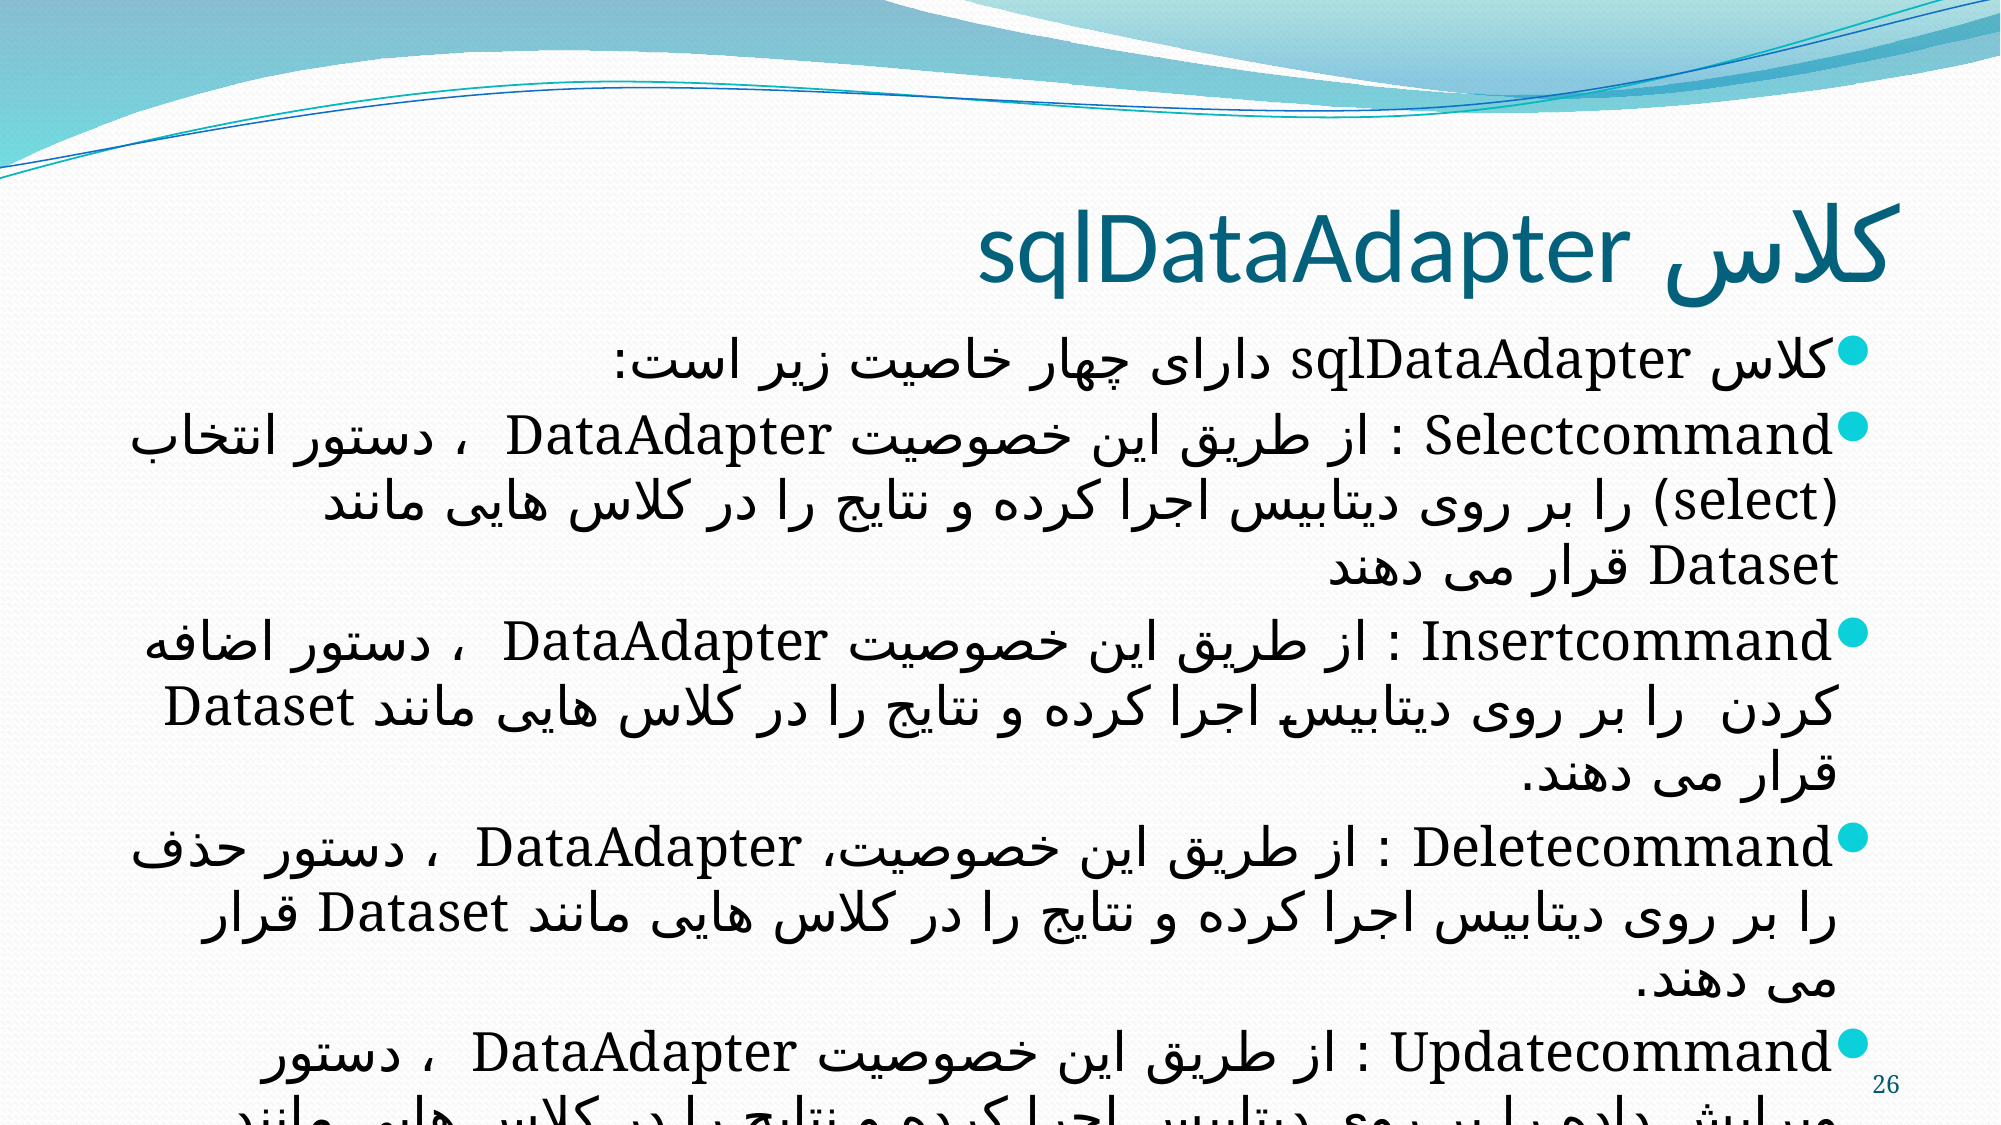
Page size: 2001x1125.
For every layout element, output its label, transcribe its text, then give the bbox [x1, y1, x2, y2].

slide_number 26 [1733, 1042, 1900, 1103]
title کلاس sqlDataAdapter [99, 115, 1900, 303]
list کلاس sqlDataAdapter دارای چهار خاصیت زیر است: Selectcommand : از طریق این خصوصیت DataAdapter ، دستور انتخاب (select) را بر روی دیتابیس اجرا کرده و نتایج را در کلاس هایی مانند Dataset قرار می دهند Insertcommand : از طریق این خصوصیت DataAdapter ، دستور اضافه کردن را بر روی دیتابیس اجرا کرده و نتایج را در کلاس هایی مانند Dataset قرار می دهند. Deletecommand : از طریق این خصوصیت، DataAdapter ، دستور حذف را بر روی دیتابیس اجرا کرده و نتایج را در کلاس هایی مانند Dataset قرار می دهند. Updatecommand : از طریق این خصوصیت DataAdapter ، دستور ویرایش داده را بر روی دیتابیس اجرا کرده و نتایج را در کلاس هایی مانند Dataset قرار می دهند [99, 317, 1900, 1038]
